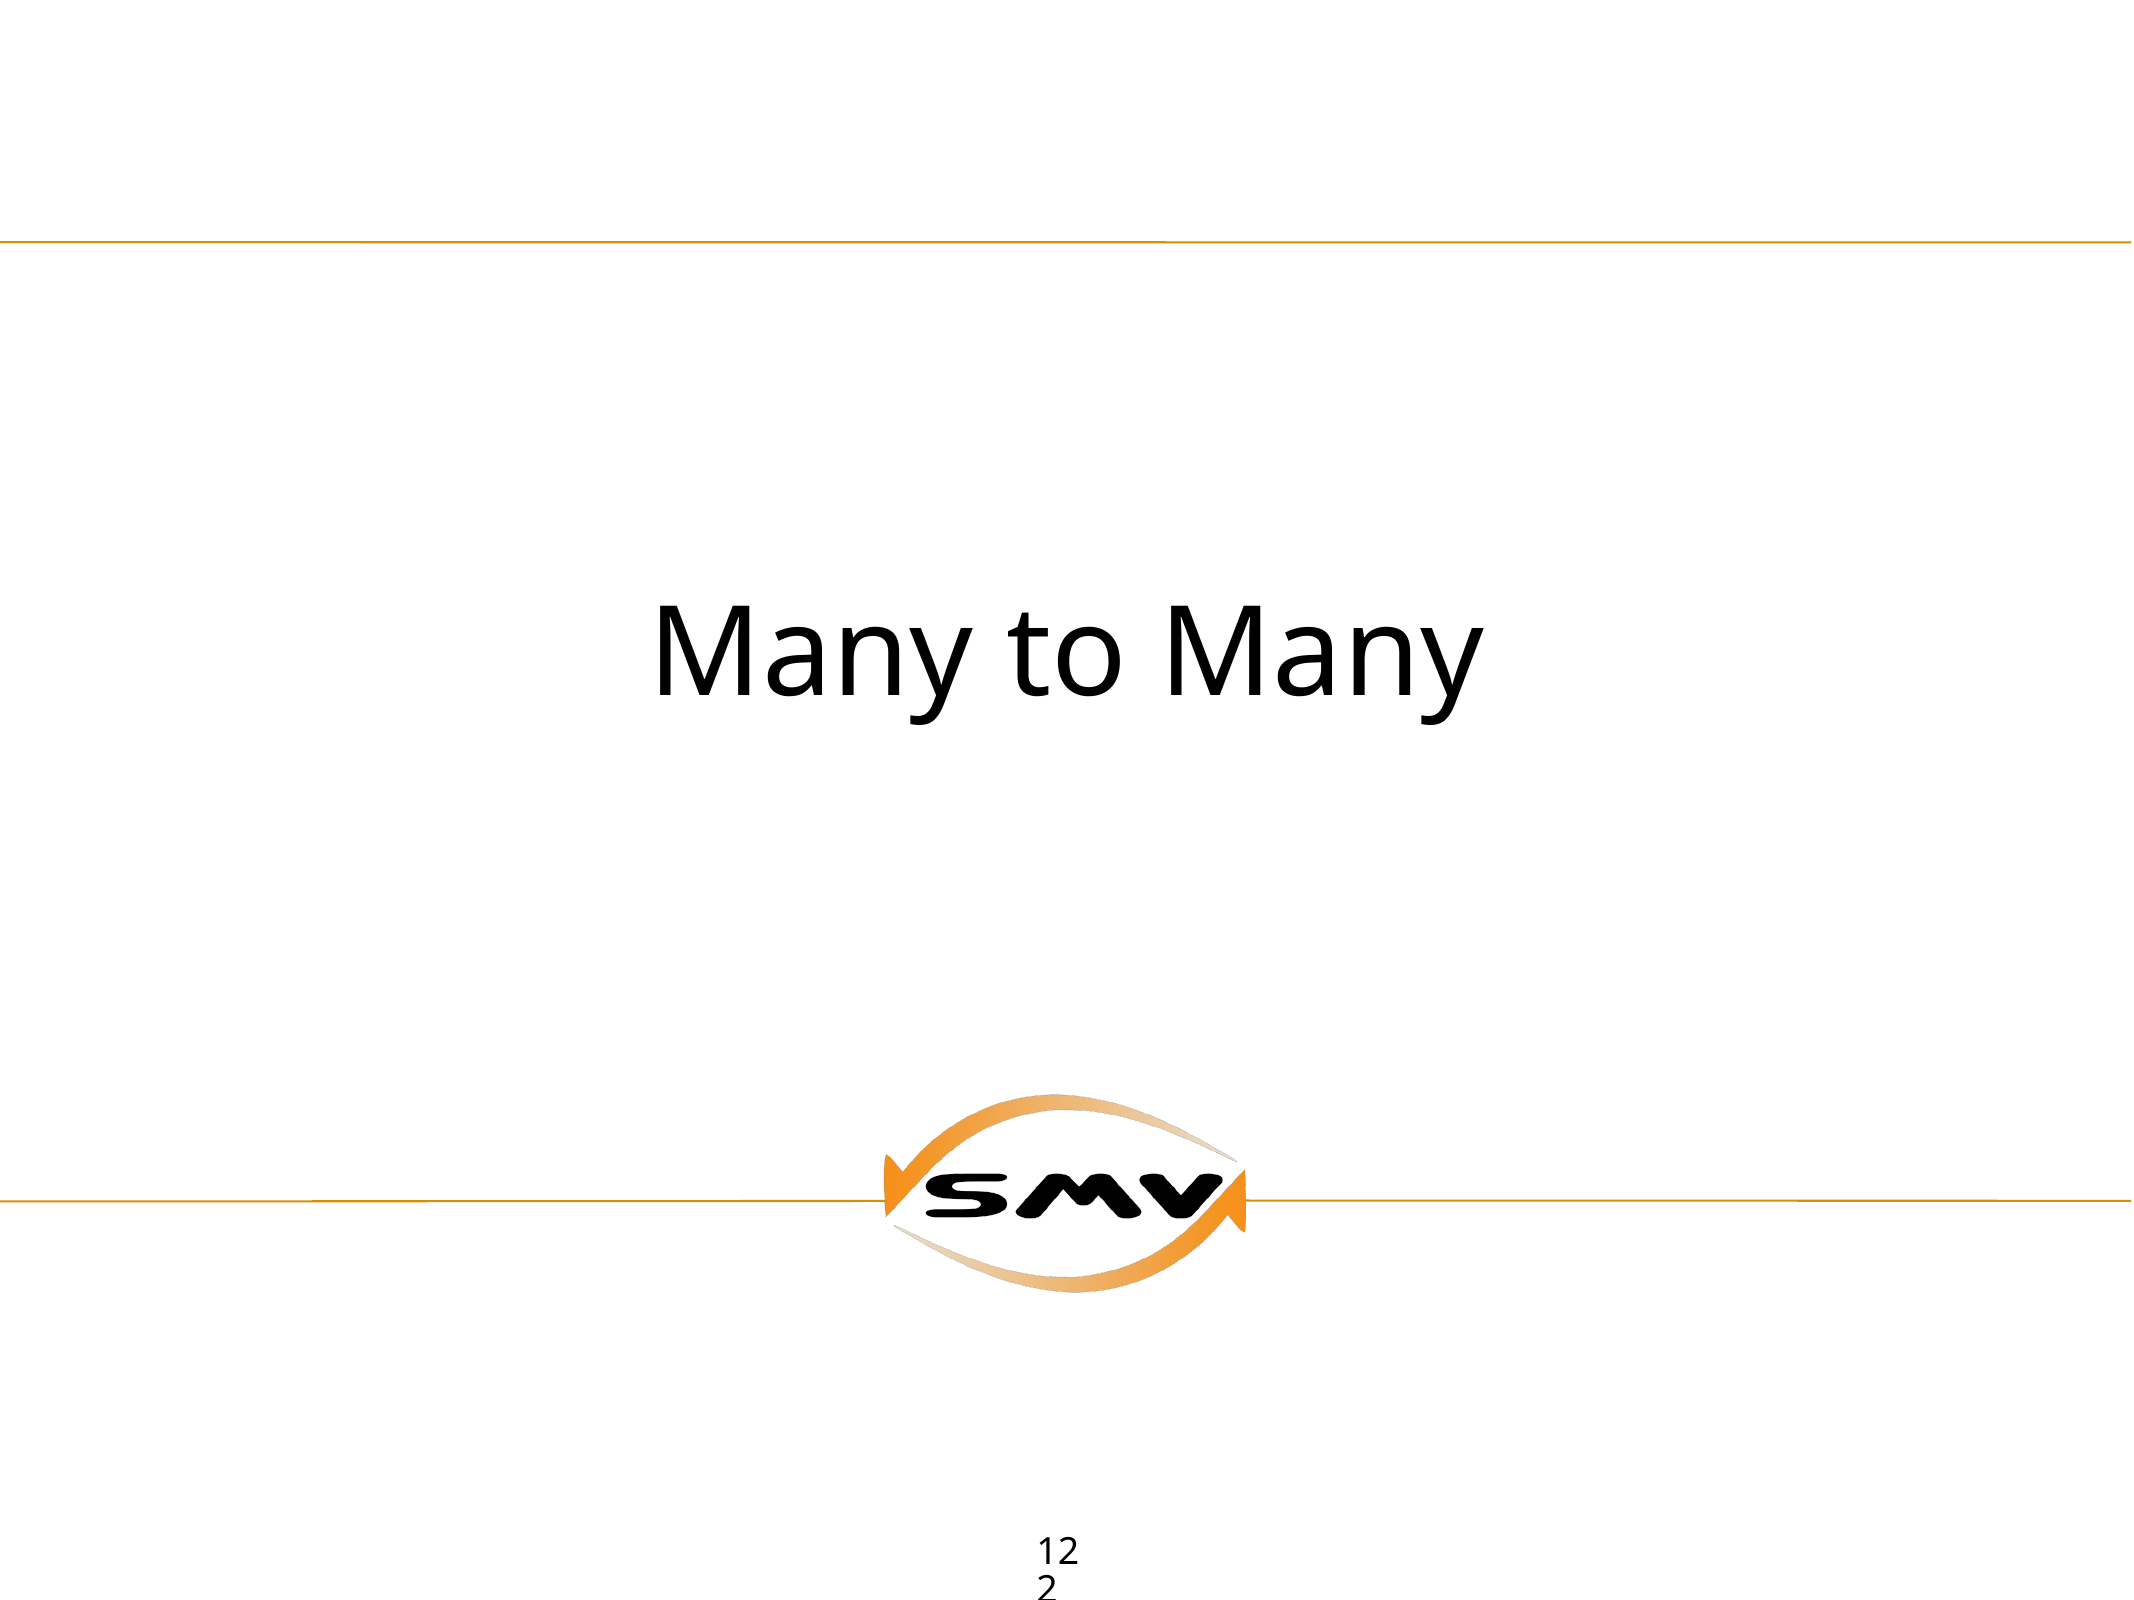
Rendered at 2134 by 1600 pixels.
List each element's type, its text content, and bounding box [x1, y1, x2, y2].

picture [884, 1091, 1246, 1319]
title Many to Many [178, 491, 1955, 801]
slide_number 122 [1027, 1518, 1104, 1580]
